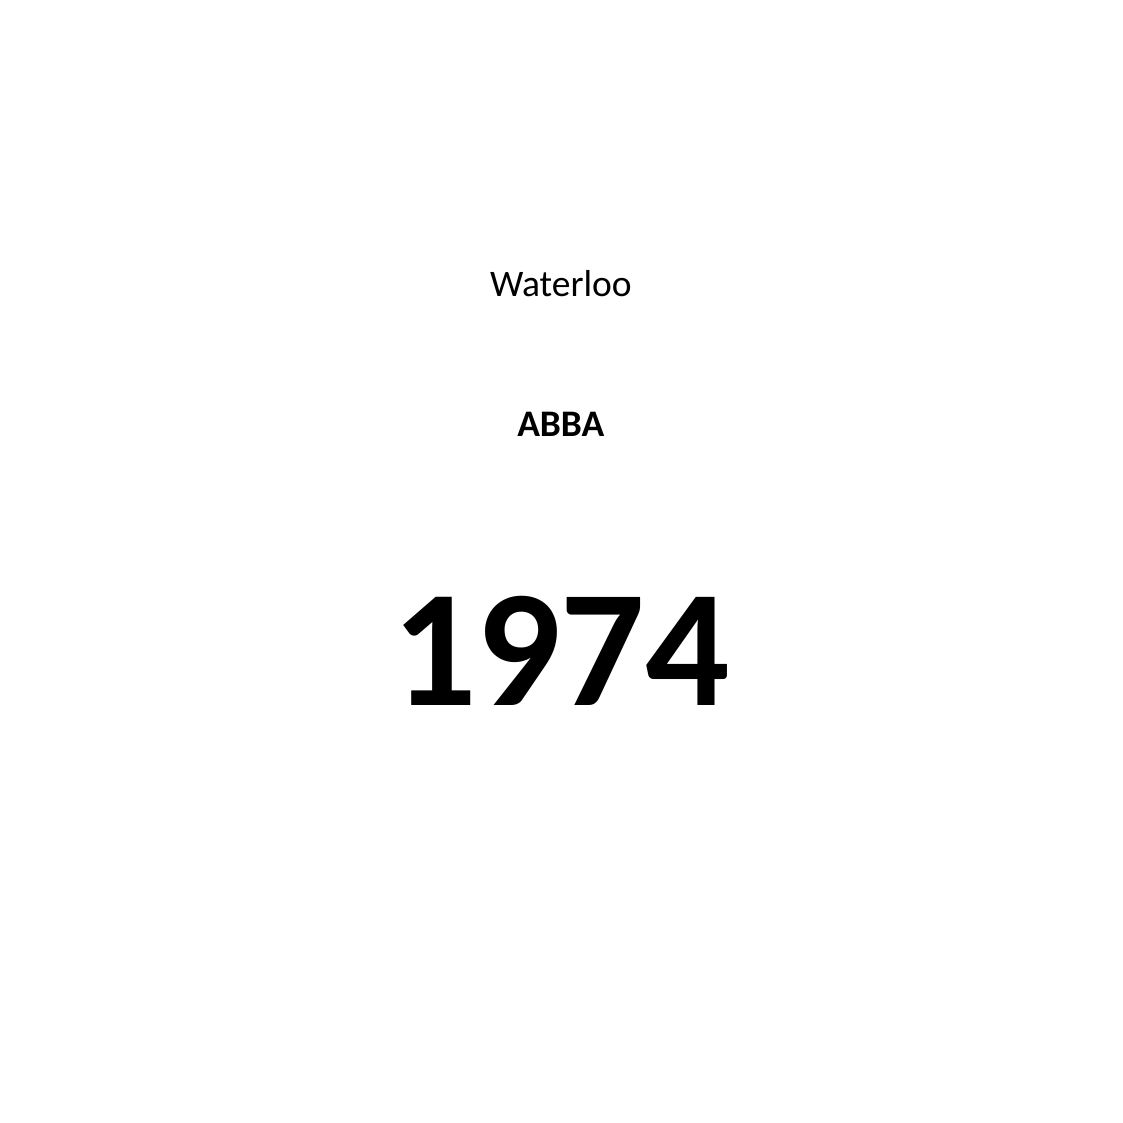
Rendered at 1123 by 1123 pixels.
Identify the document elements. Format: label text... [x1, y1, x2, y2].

text_box Waterloo ABBA 1974 [58, 206, 1063, 747]
